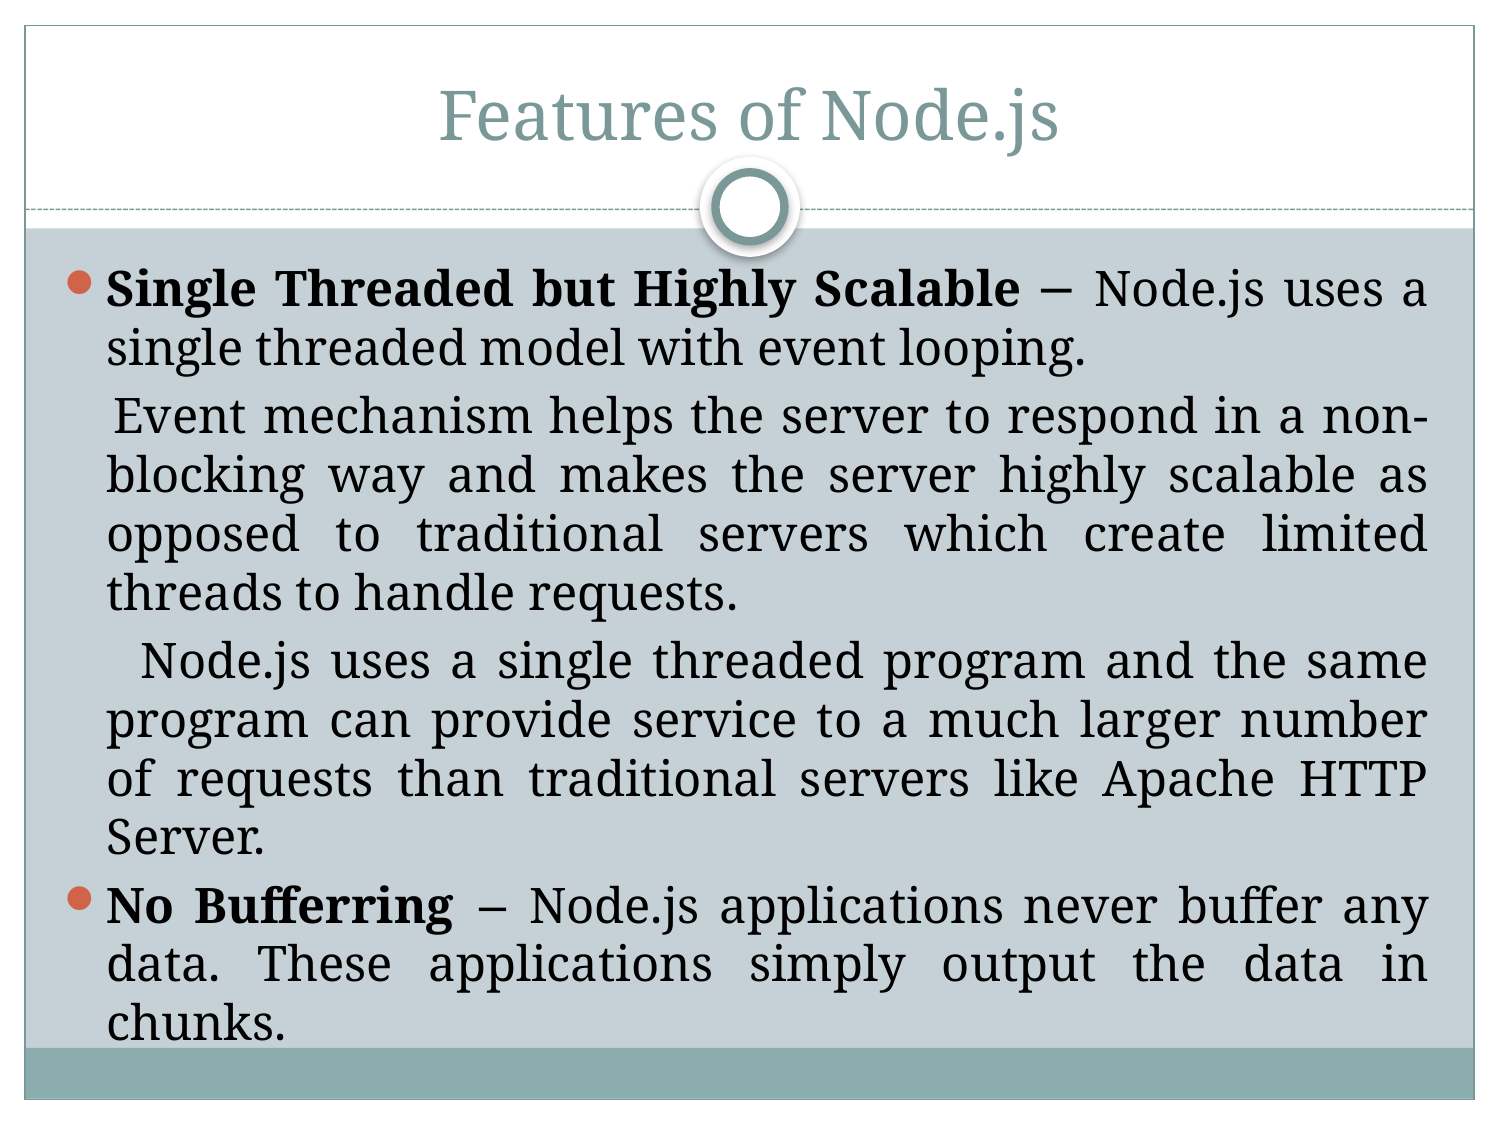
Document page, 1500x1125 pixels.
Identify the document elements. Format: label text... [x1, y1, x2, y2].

title Features of Node.js [49, 37, 1450, 162]
list Single Threaded but Highly Scalable − Node.js uses a single threaded model with event looping. Event mechanism helps the server to respond in a non-blocking way and makes the server highly scalable as opposed to traditional servers which create limited threads to handle requests. Node.js uses a single threaded program and the same program can provide service to a much larger number of requests than traditional servers like Apache HTTP Server. No Bufferring − Node.js applications never buffer any data. These applications simply output the data in chunks. [49, 250, 1445, 1063]
